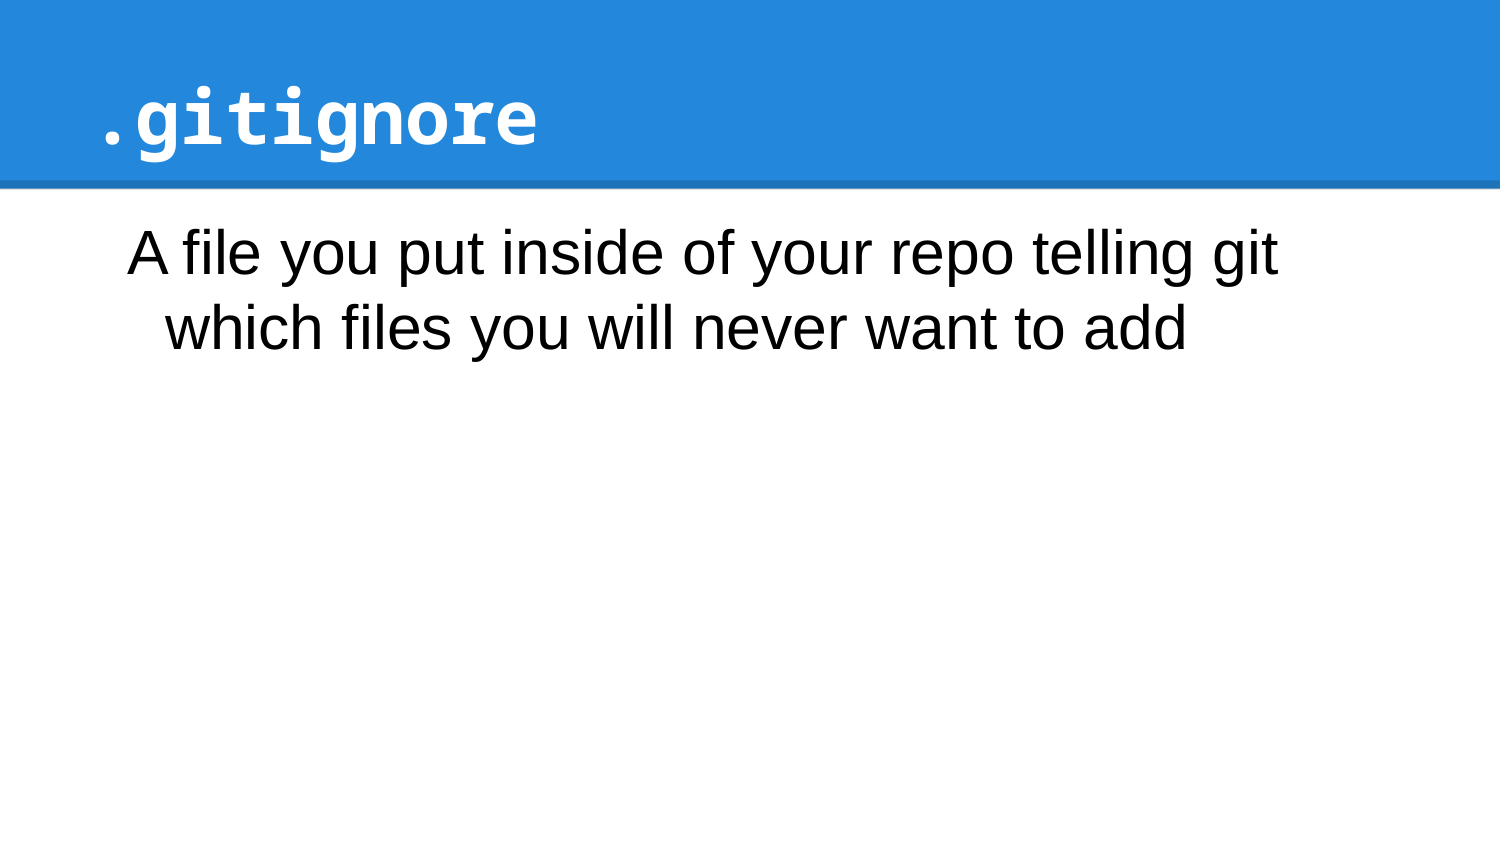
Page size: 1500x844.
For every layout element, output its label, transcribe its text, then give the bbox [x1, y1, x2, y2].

title .gitignore [75, 33, 1425, 175]
list A file you put inside of your repo telling git which files you will never want to add [75, 196, 1425, 808]
